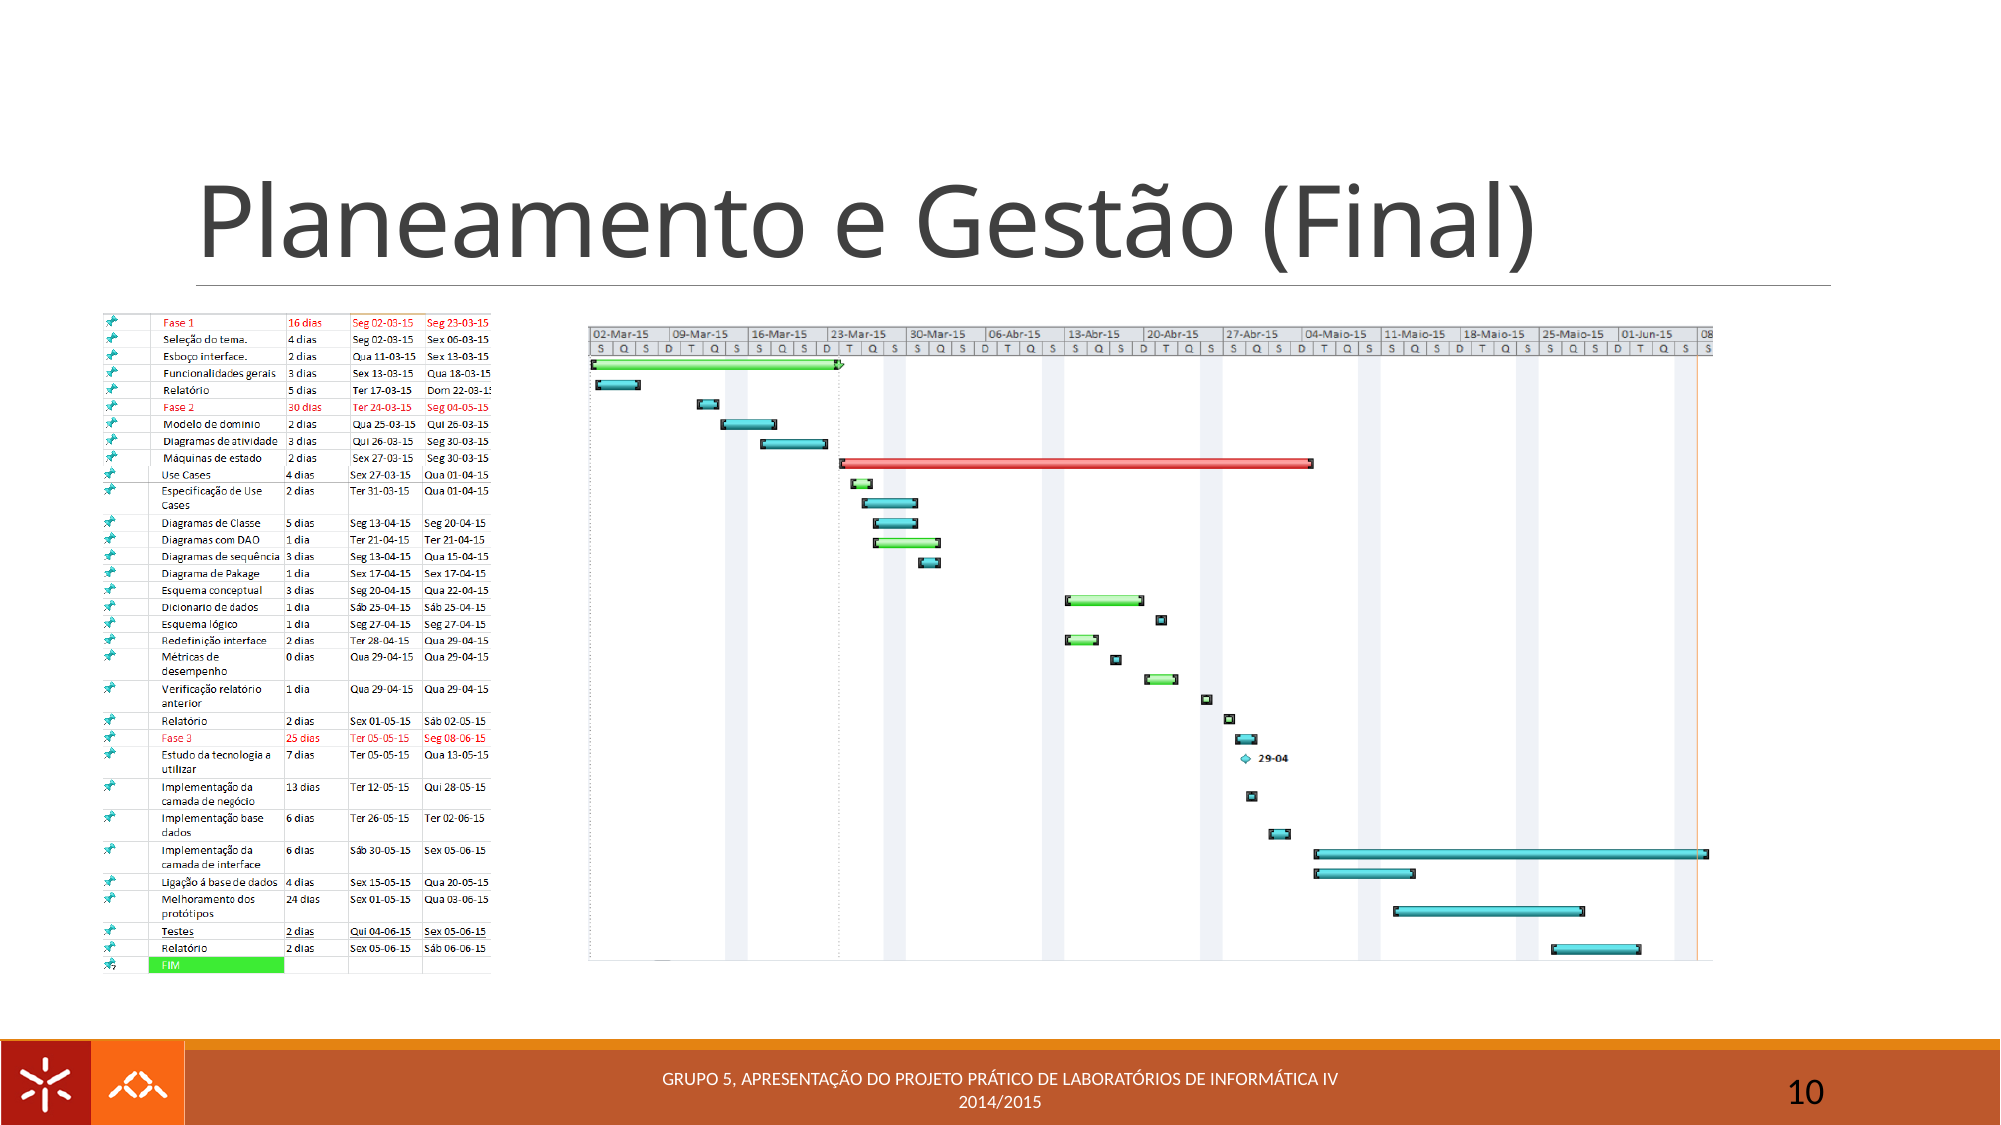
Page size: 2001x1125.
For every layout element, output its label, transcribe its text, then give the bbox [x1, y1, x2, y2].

text_box 10 [1624, 1059, 1840, 1120]
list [102, 313, 491, 974]
text_box Grupo 5, Apresentação do projeto prático de Laboratórios de Informática IV 2014/2015 [604, 1059, 832, 1120]
picture [0, 1041, 185, 1125]
title Planeamento e Gestão (Final) [180, 47, 1830, 285]
picture [589, 80, 1713, 1125]
